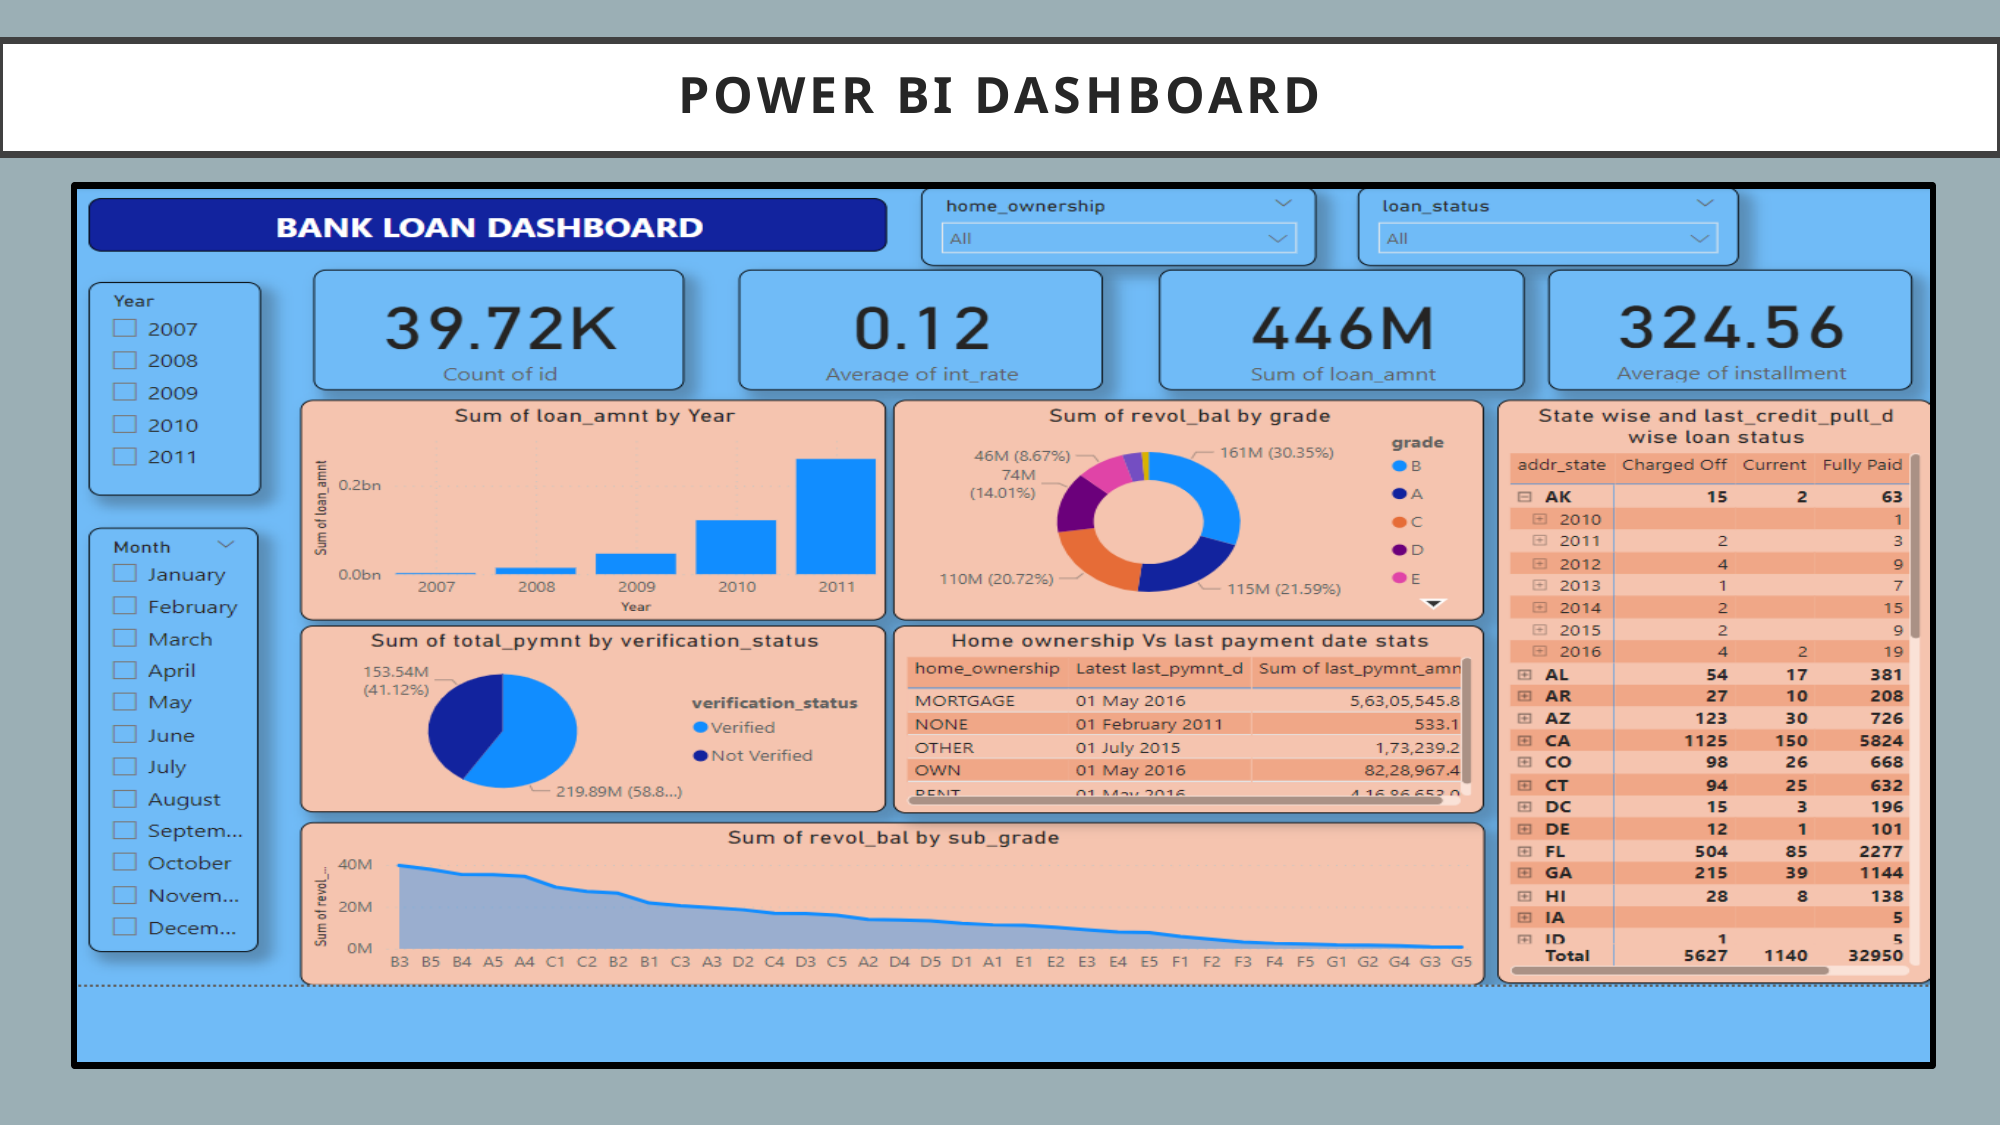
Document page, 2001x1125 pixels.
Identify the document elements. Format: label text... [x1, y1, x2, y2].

picture [77, 188, 1930, 1063]
title POWER BI DASHBOARD [0, 37, 2000, 158]
